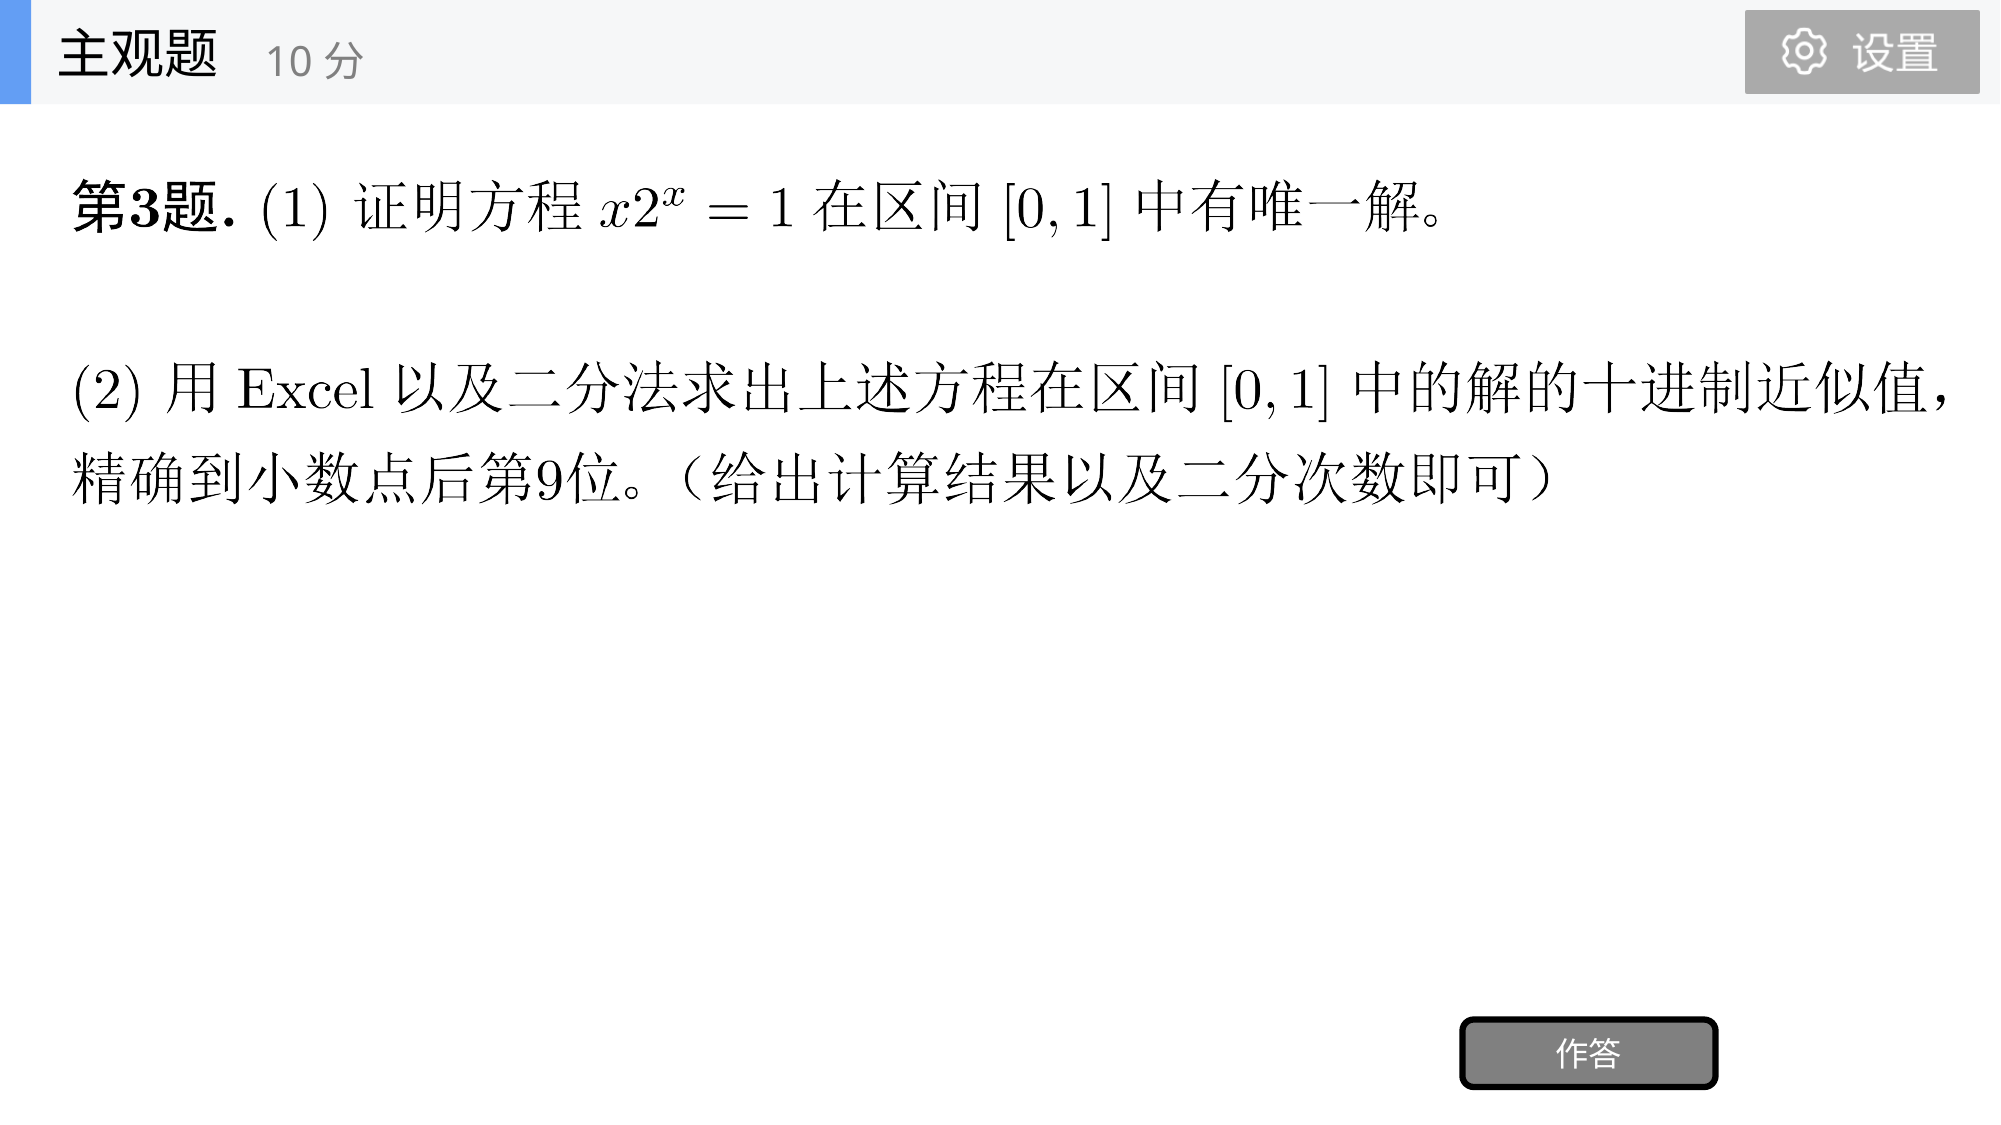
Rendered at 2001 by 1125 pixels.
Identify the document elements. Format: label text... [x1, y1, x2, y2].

picture [1745, 10, 1980, 94]
text_box 作答 [1461, 1018, 1717, 1089]
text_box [0, 0, 2000, 105]
picture [72, 178, 1945, 505]
